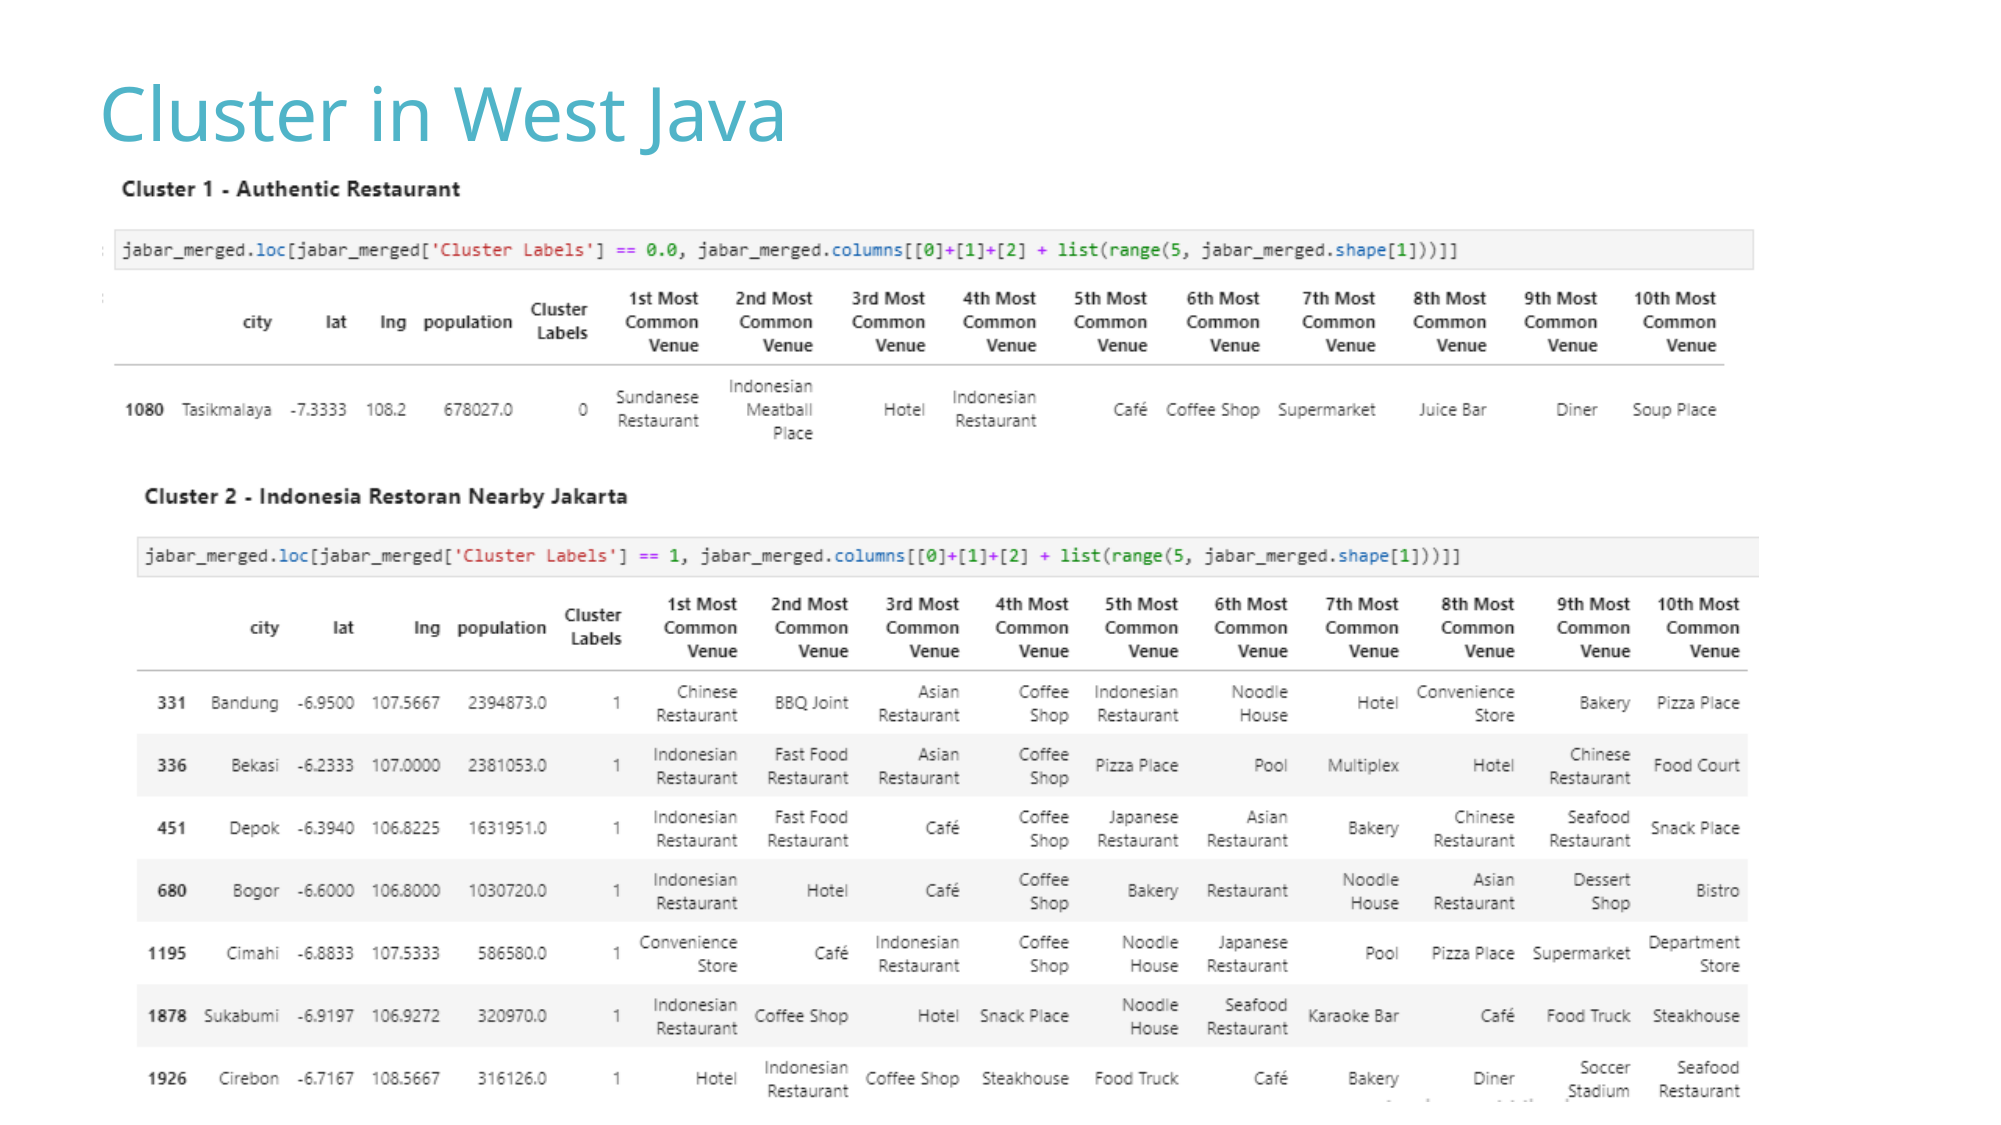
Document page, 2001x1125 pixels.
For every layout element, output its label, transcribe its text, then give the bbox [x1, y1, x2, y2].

picture [131, 479, 1759, 1102]
text_box Cluster in West Java [84, 59, 1585, 194]
picture [101, 170, 1759, 463]
